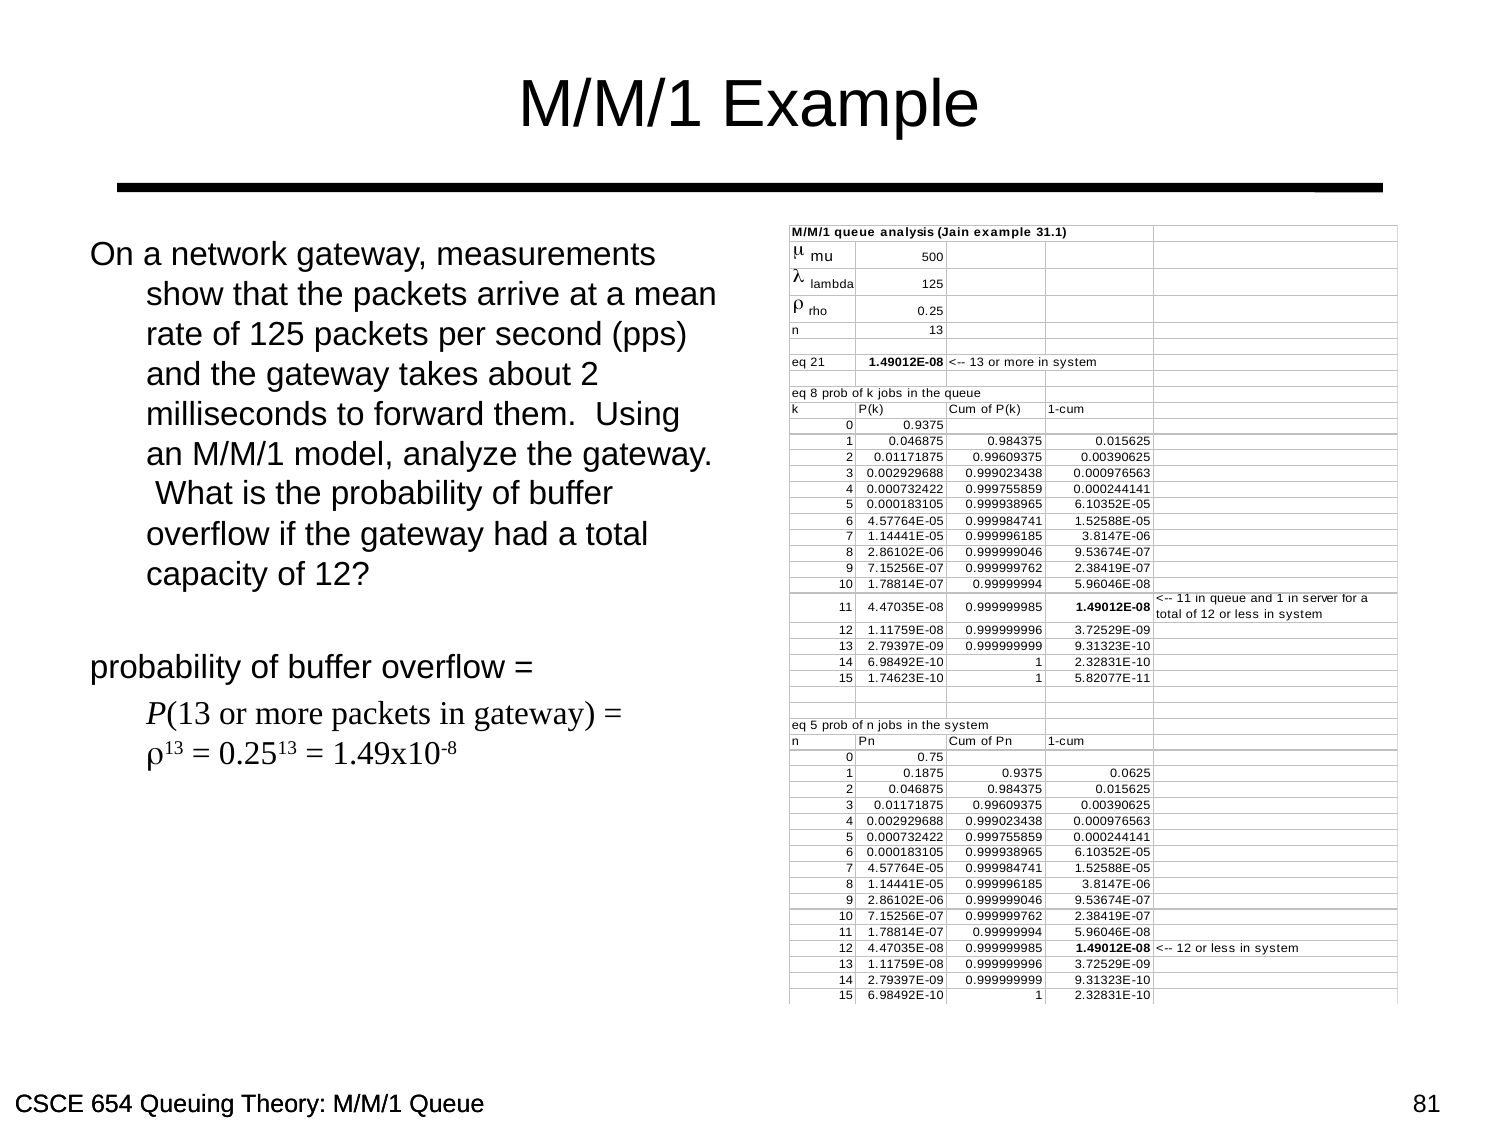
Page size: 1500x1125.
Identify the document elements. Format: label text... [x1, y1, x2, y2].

title M/M/1 Example [75, 24, 1425, 175]
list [788, 224, 1399, 1006]
list On a network gateway, measurements show that the packets arrive at a mean rate of 125 packets per second (pps) and the gateway takes about 2 milliseconds to forward them. Using an M/M/1 model, analyze the gateway. What is the probability of buffer overflow if the gateway had a total capacity of 12? probability of buffer overflow = P(13 or more packets in gateway) = r13 = 0.2513 = 1.49x10-8 [75, 224, 738, 1005]
